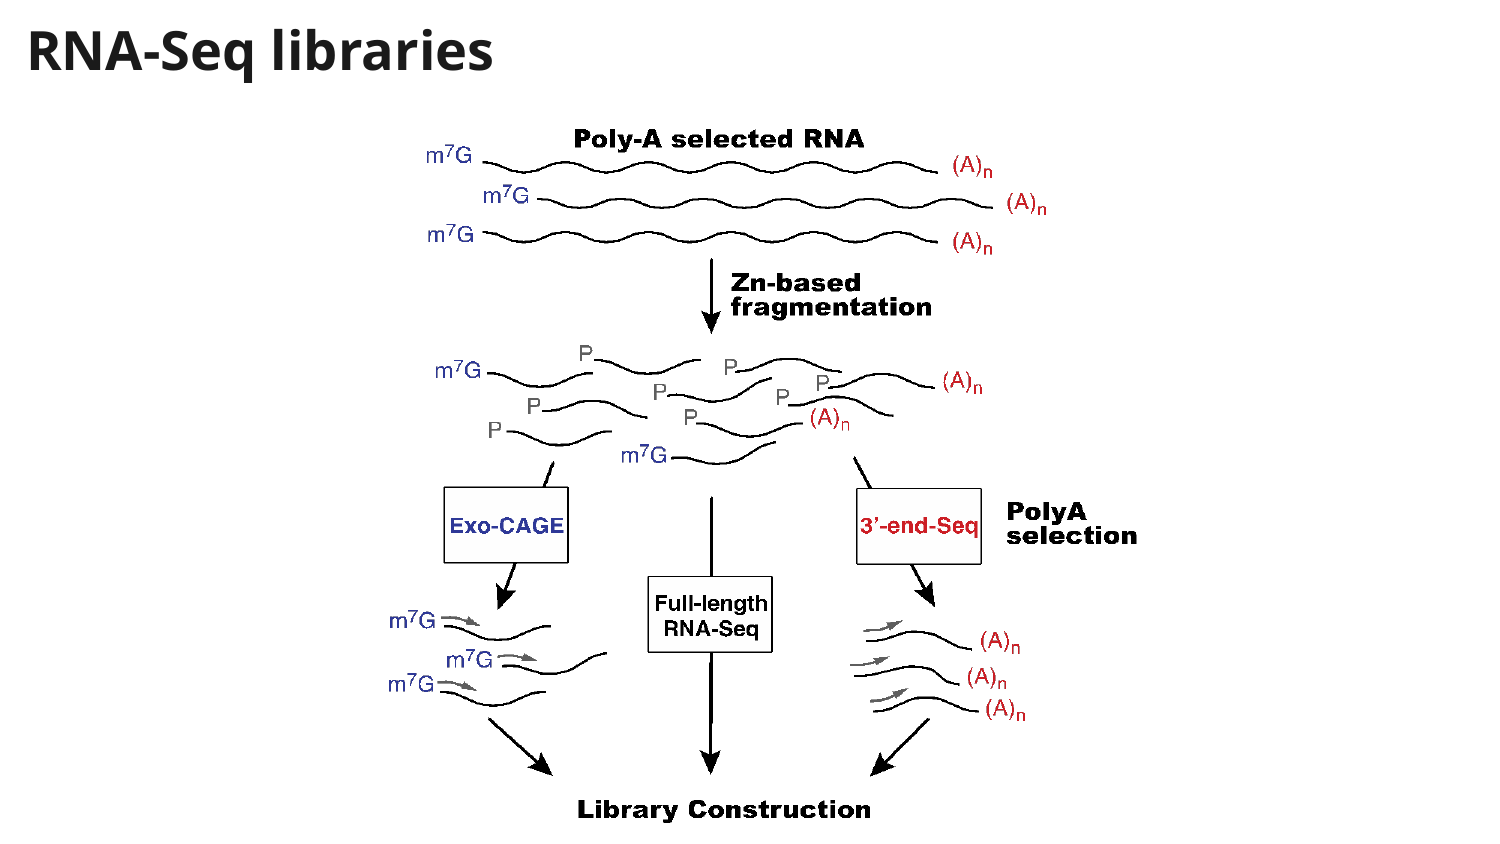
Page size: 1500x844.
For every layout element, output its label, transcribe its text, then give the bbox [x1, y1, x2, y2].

title RNA-Seq libraries [11, 8, 843, 84]
picture [363, 121, 1137, 826]
